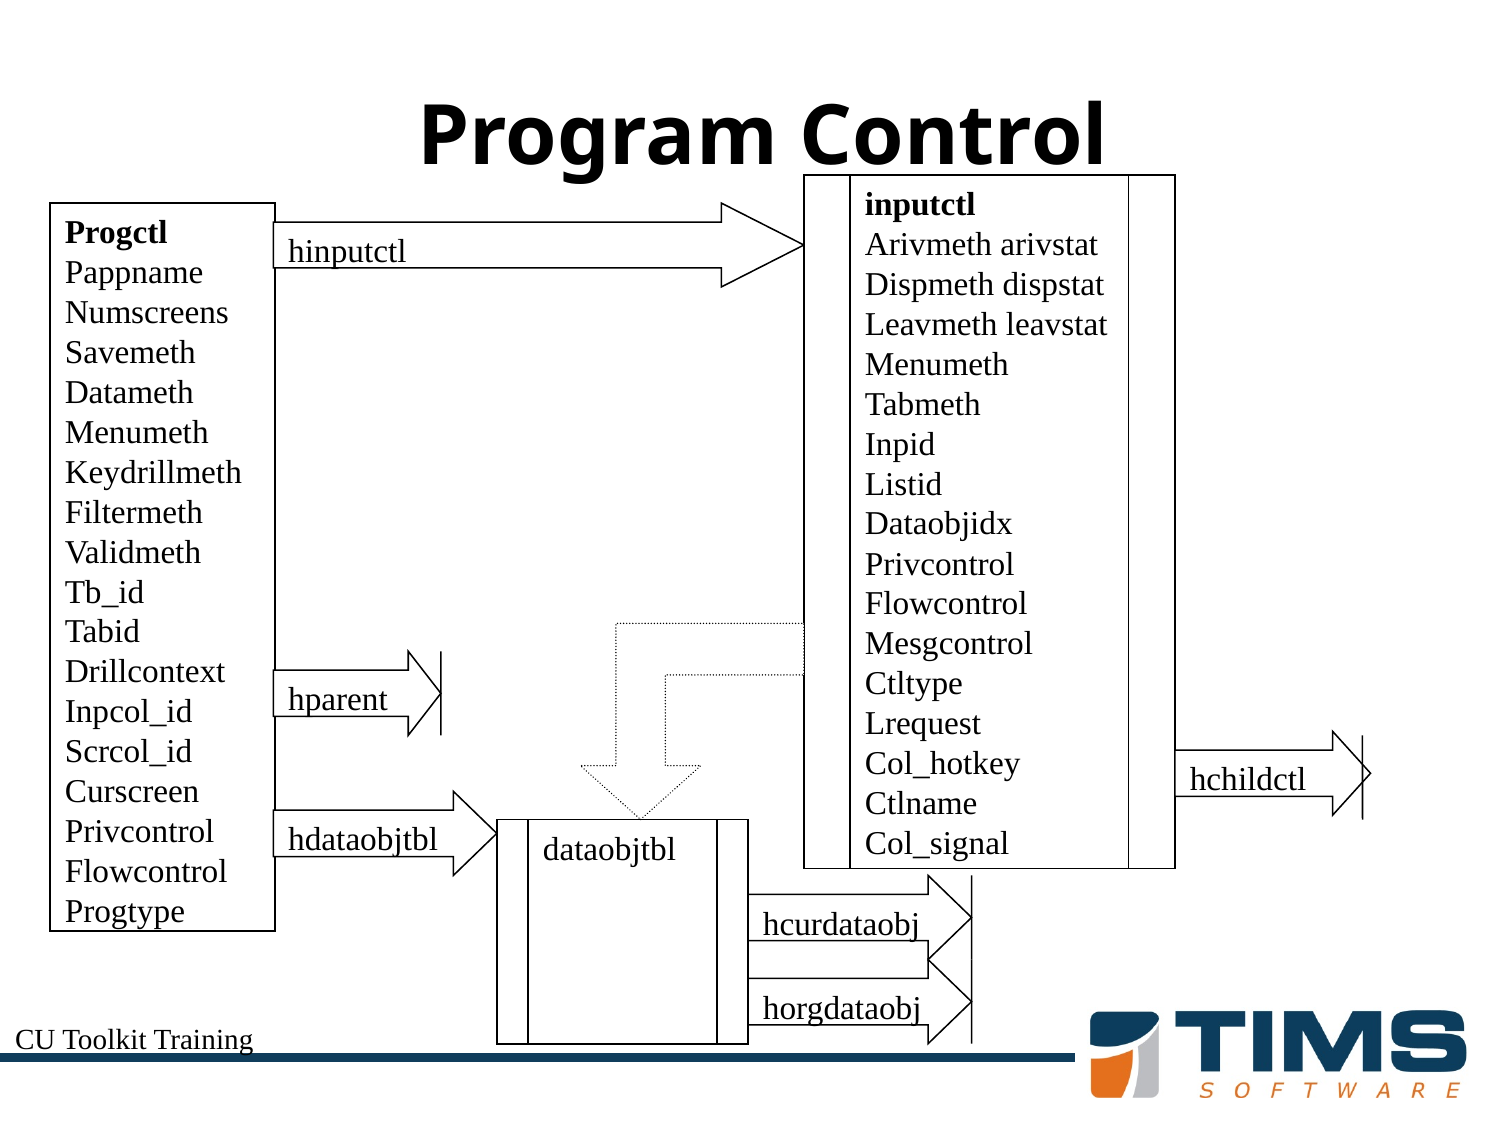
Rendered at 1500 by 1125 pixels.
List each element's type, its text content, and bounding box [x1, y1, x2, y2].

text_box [49, 174, 1371, 1044]
footer CU Toolkit Training [0, 1012, 650, 1088]
picture [1087, 1007, 1469, 1098]
title Program Control [99, 37, 1426, 225]
